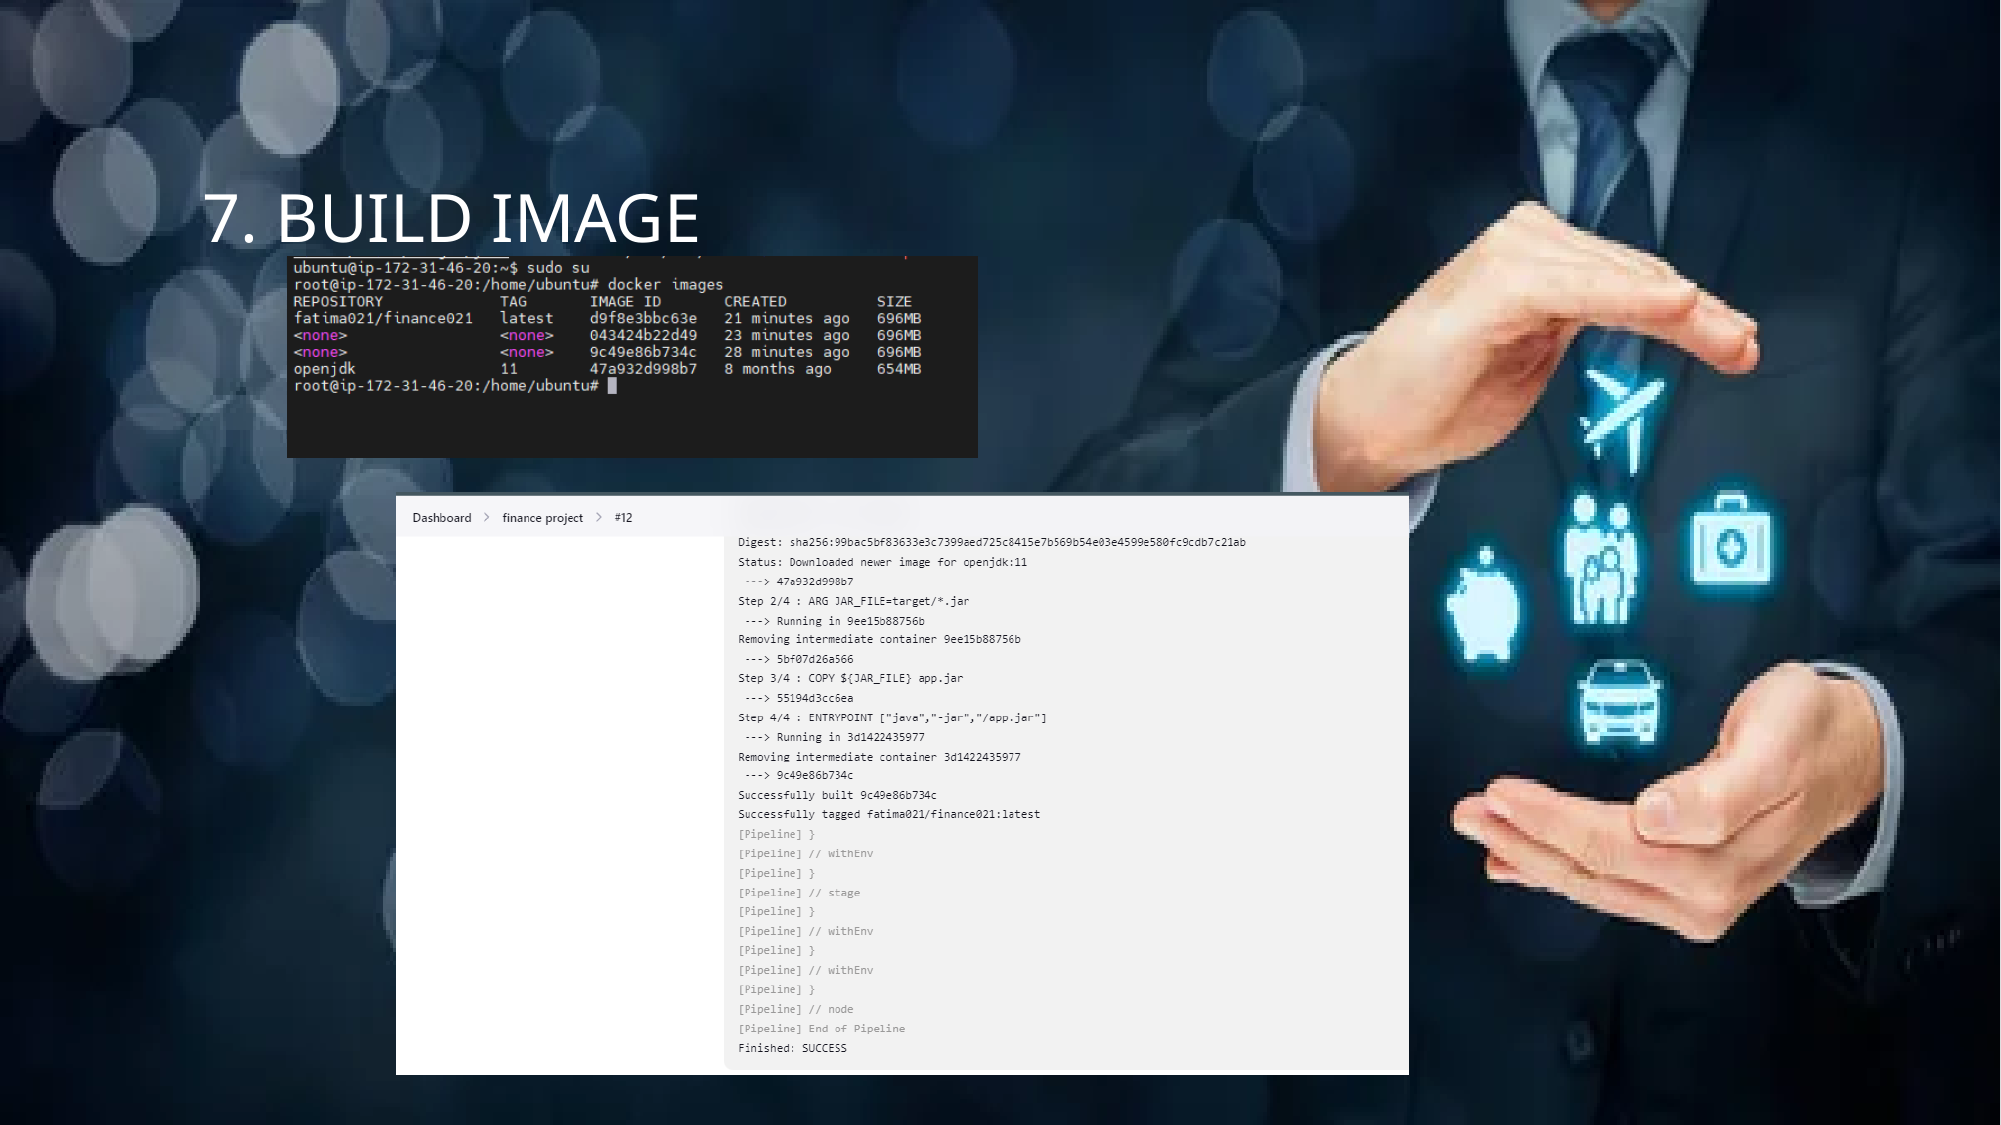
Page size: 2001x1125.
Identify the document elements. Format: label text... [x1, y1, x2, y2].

picture [0, 0, 2001, 1125]
title 7. BUILD IMAGE [187, 99, 1813, 413]
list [396, 492, 1409, 1076]
